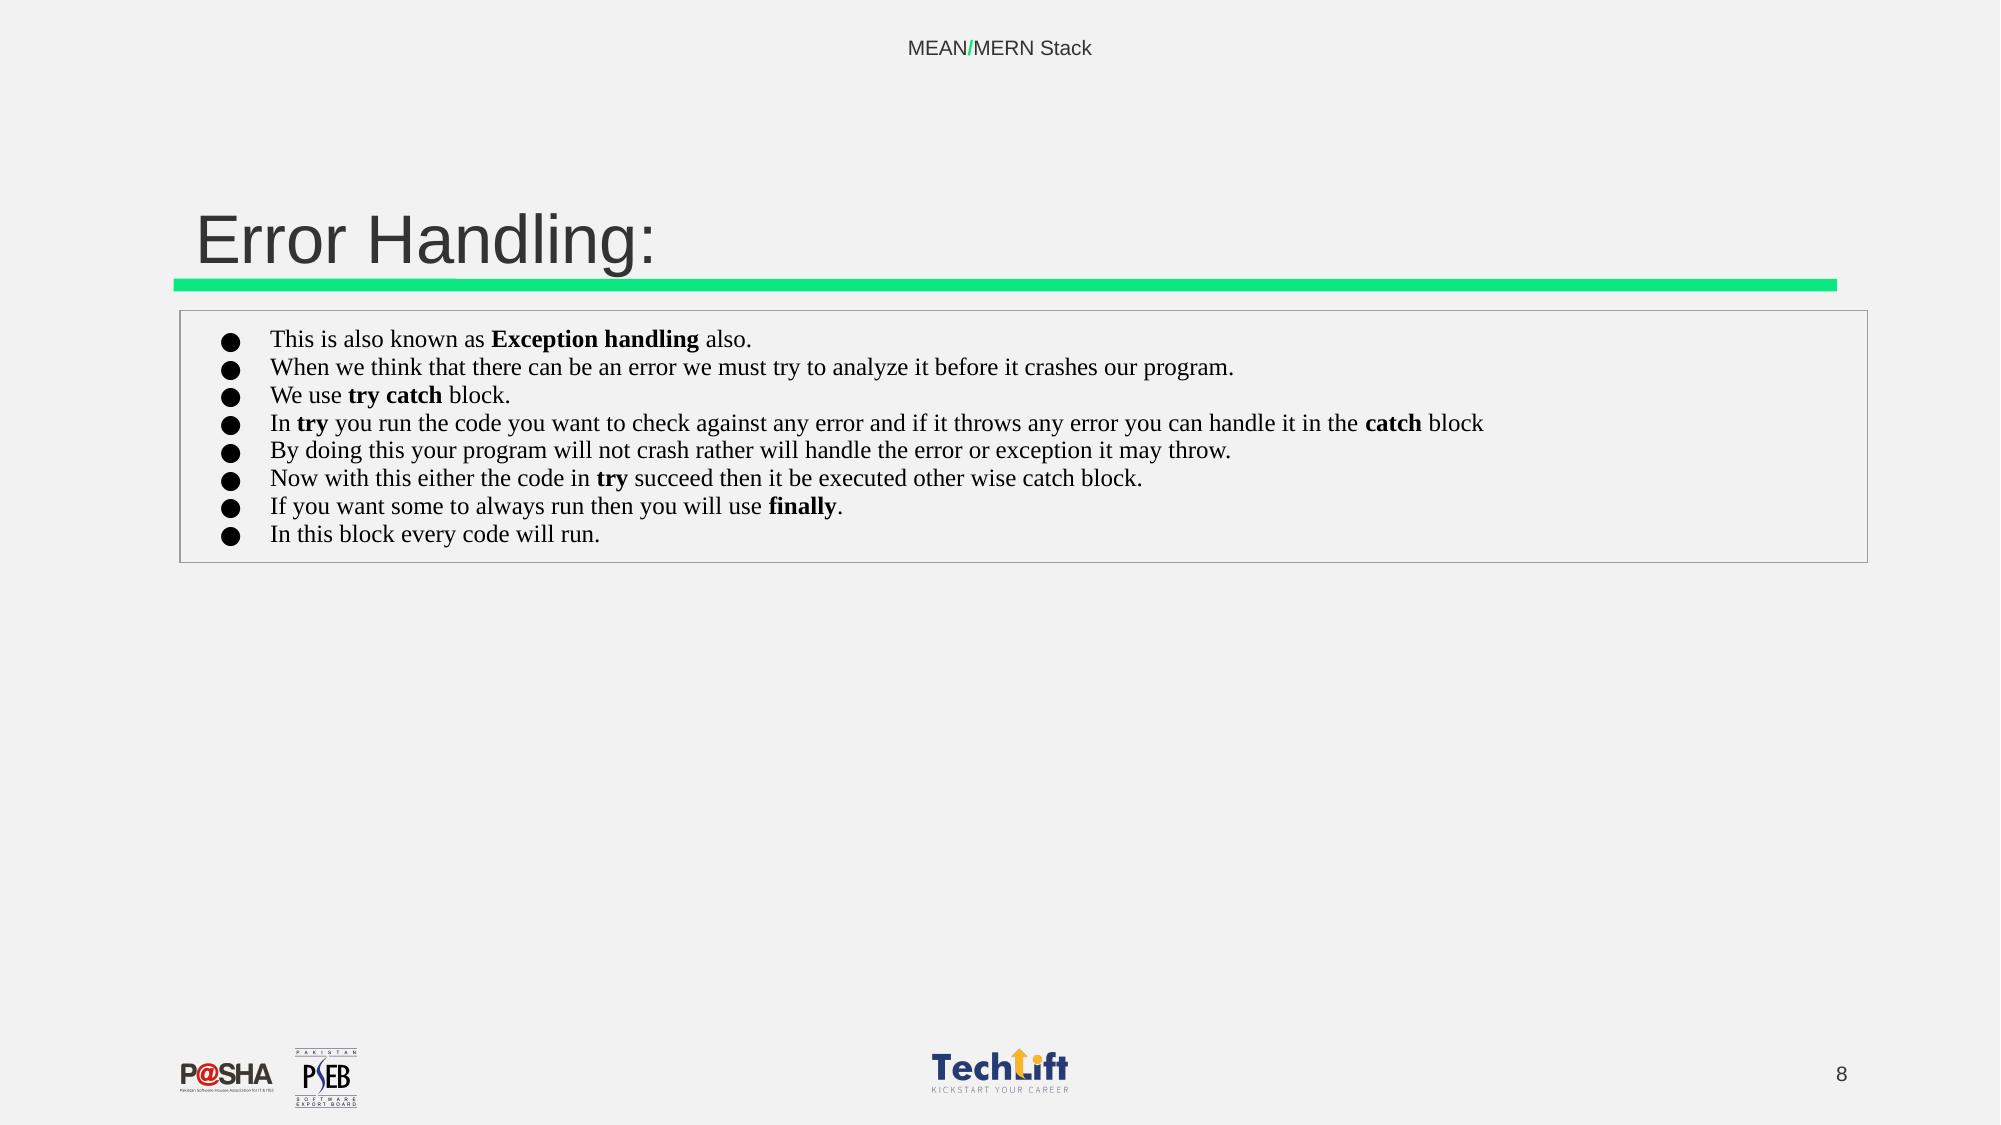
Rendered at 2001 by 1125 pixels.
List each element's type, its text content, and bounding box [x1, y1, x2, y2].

title Error Handling: [180, 47, 1830, 285]
picture [180, 1063, 274, 1093]
table_header This is also known as Exception handling also. When we think that there can be an error we must try to analyze it before it crashes our program. We use try catch block. In try you run the code you want to check against any error and if it throws any error you can handle it in the catch block By doing this your program will not crash rather will handle the error or exception it may throw. Now with this either the code in try succeed then it be executed other wise catch block. If you want some to always run then you will use finally. In this block every code will run. [181, 311, 1867, 562]
slide_number ‹#› [1412, 1042, 1863, 1103]
footer MEAN/MERN Stack [662, 17, 1338, 77]
picture [295, 1048, 357, 1108]
picture [932, 1048, 1068, 1093]
